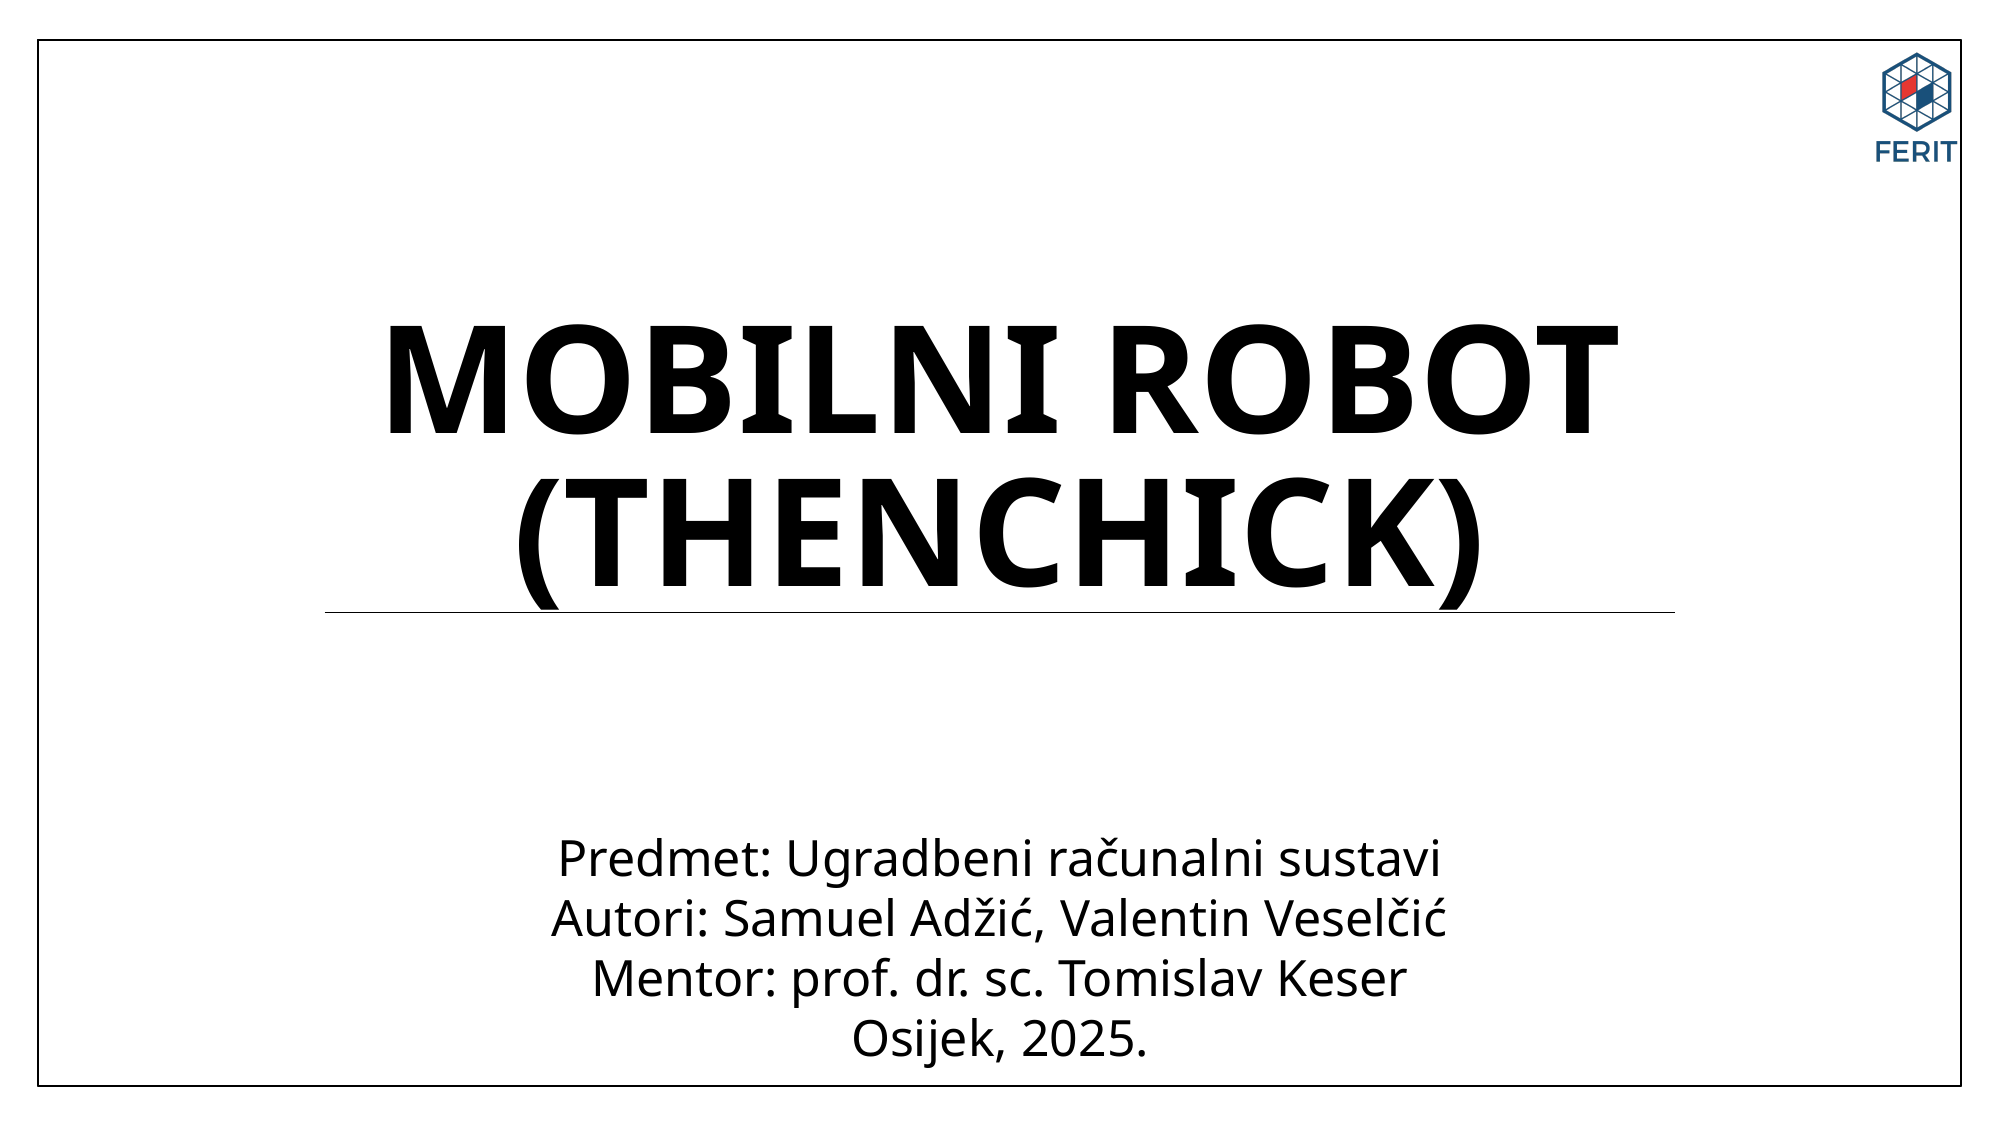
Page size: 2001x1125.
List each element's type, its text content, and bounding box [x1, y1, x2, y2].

title Mobilni Robot (Thenchick) [182, 144, 1818, 612]
subtitle Predmet: Ugradbeni računalni sustavi Autori: Samuel Adžić, Valentin Veselčić Mentor: prof. dr. sc. Tomislav Keser Osijek, 2025. [39, 612, 1961, 1125]
picture [1842, 49, 1990, 168]
